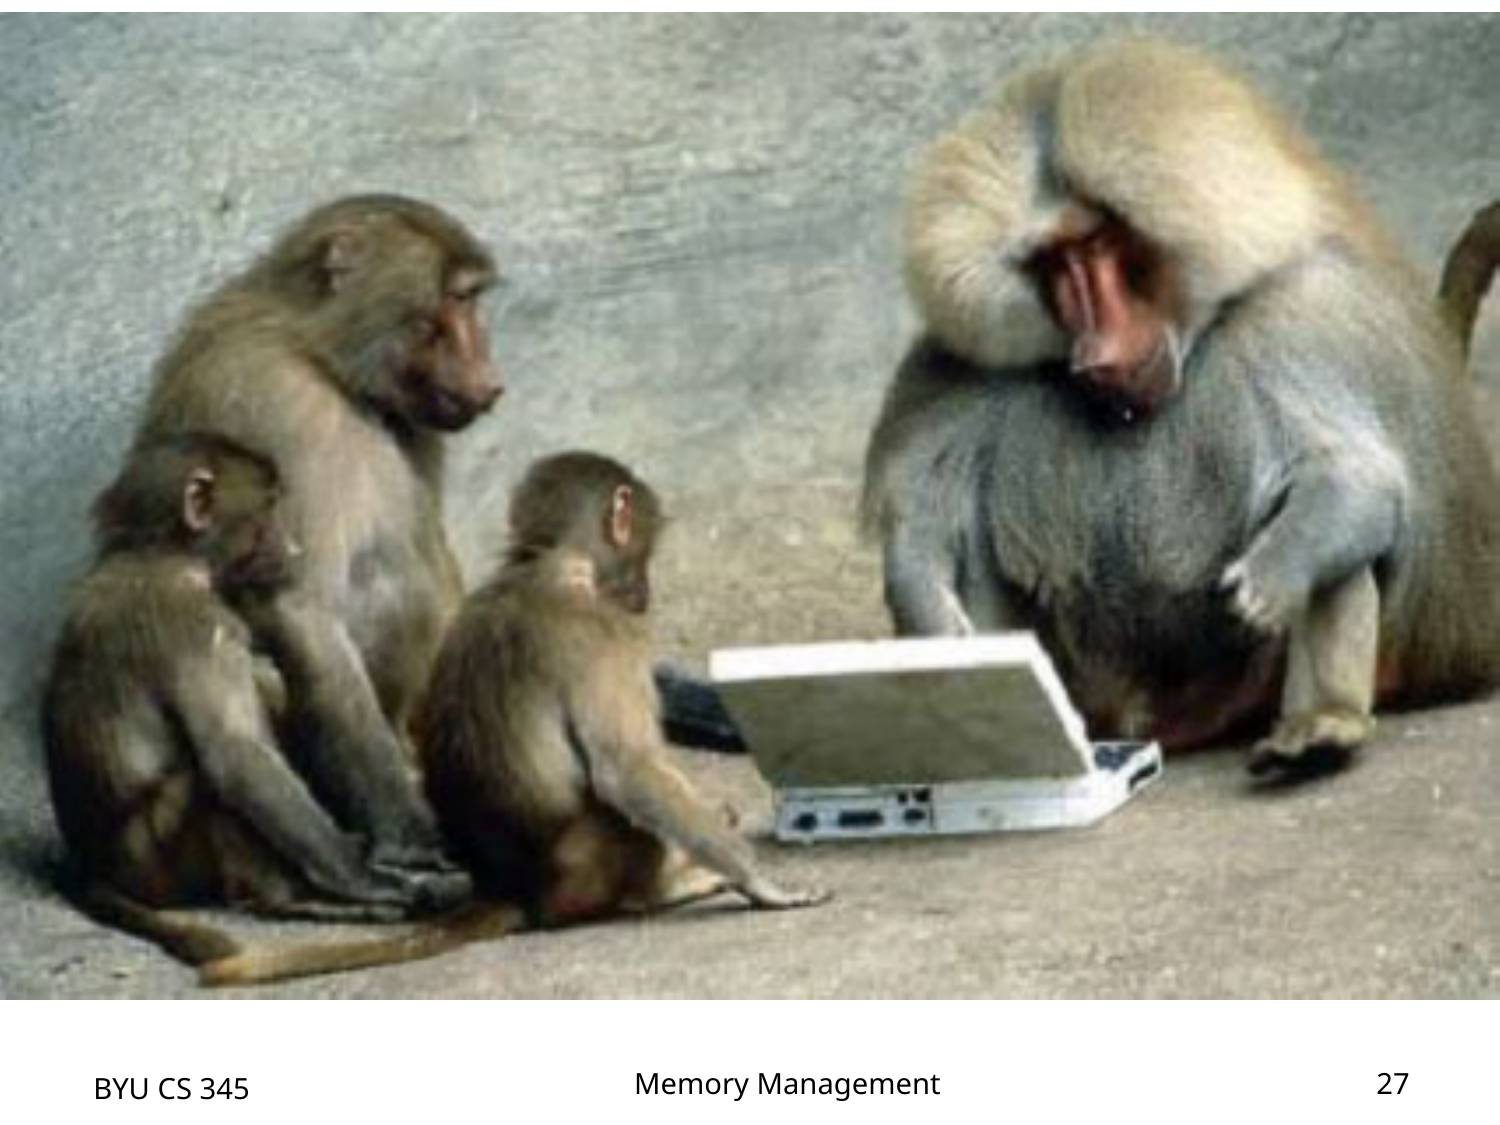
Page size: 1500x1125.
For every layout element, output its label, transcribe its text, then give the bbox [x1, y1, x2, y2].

slide_number 27 [1112, 1037, 1425, 1113]
slide_number BYU CS 345 [78, 1037, 391, 1113]
footer Memory Management [549, 1037, 1025, 1113]
picture [0, 12, 1500, 1001]
